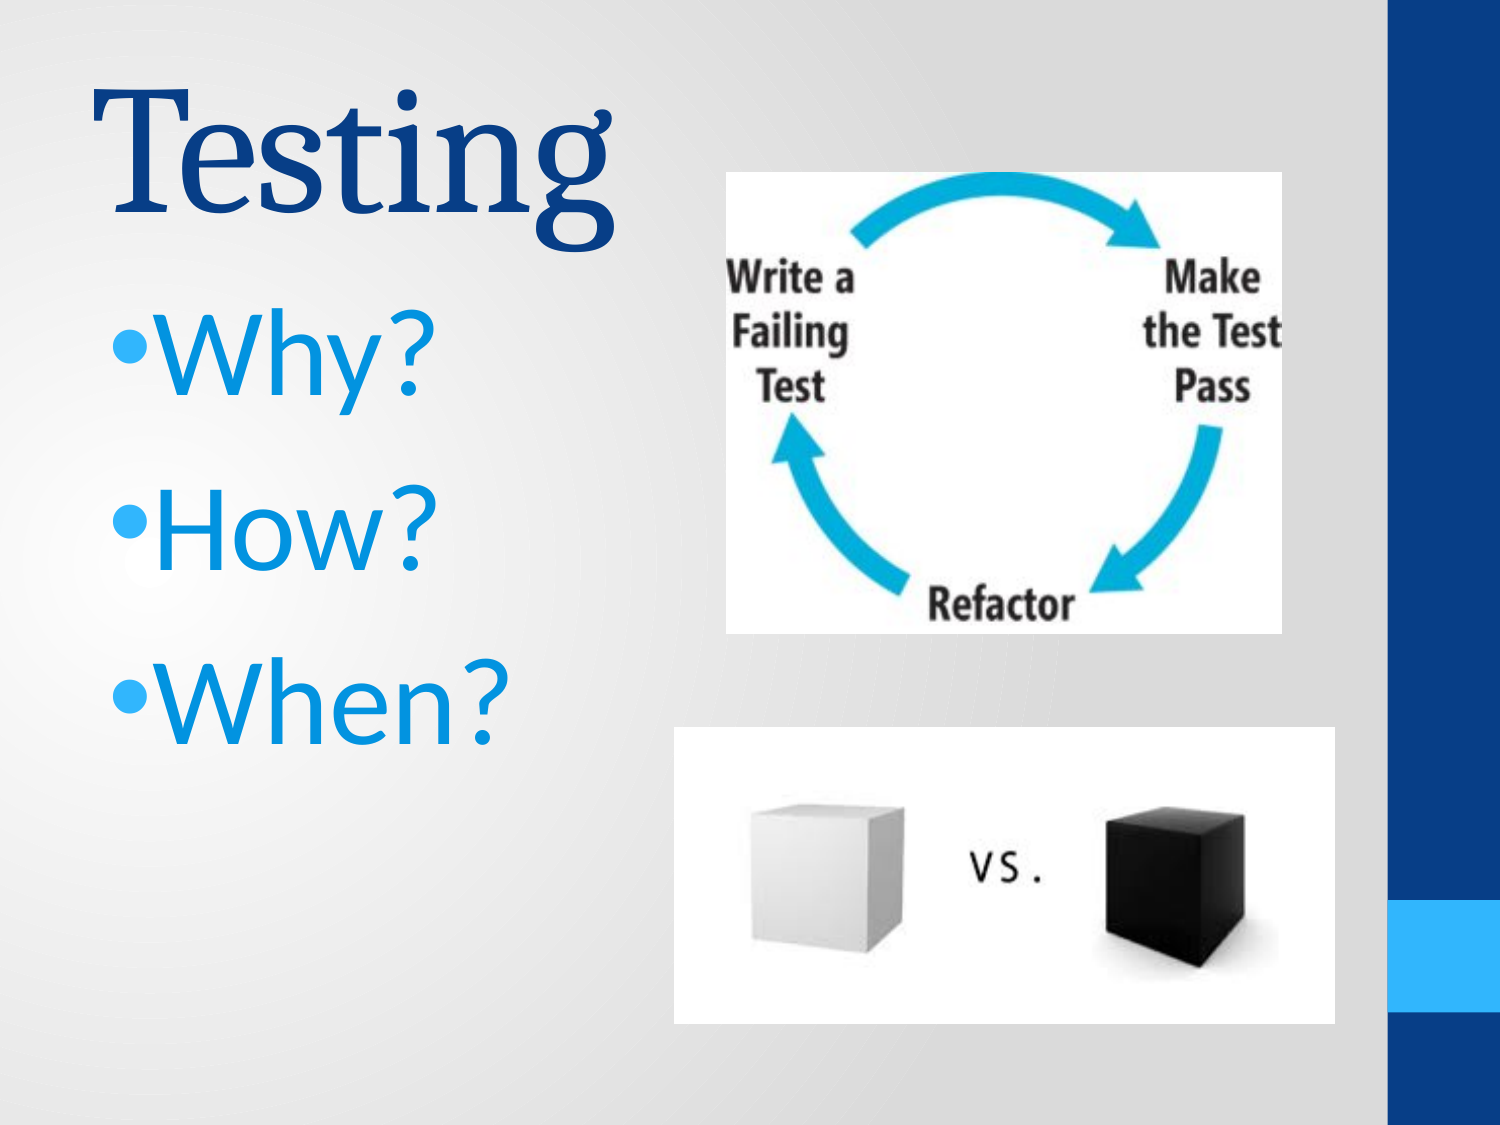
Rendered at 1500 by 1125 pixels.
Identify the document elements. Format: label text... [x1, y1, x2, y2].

picture [725, 172, 1283, 634]
picture [874, 226, 882, 232]
list Why? How? When? [75, 262, 1325, 1050]
picture [673, 727, 1335, 1024]
title Testing [75, 45, 1325, 233]
